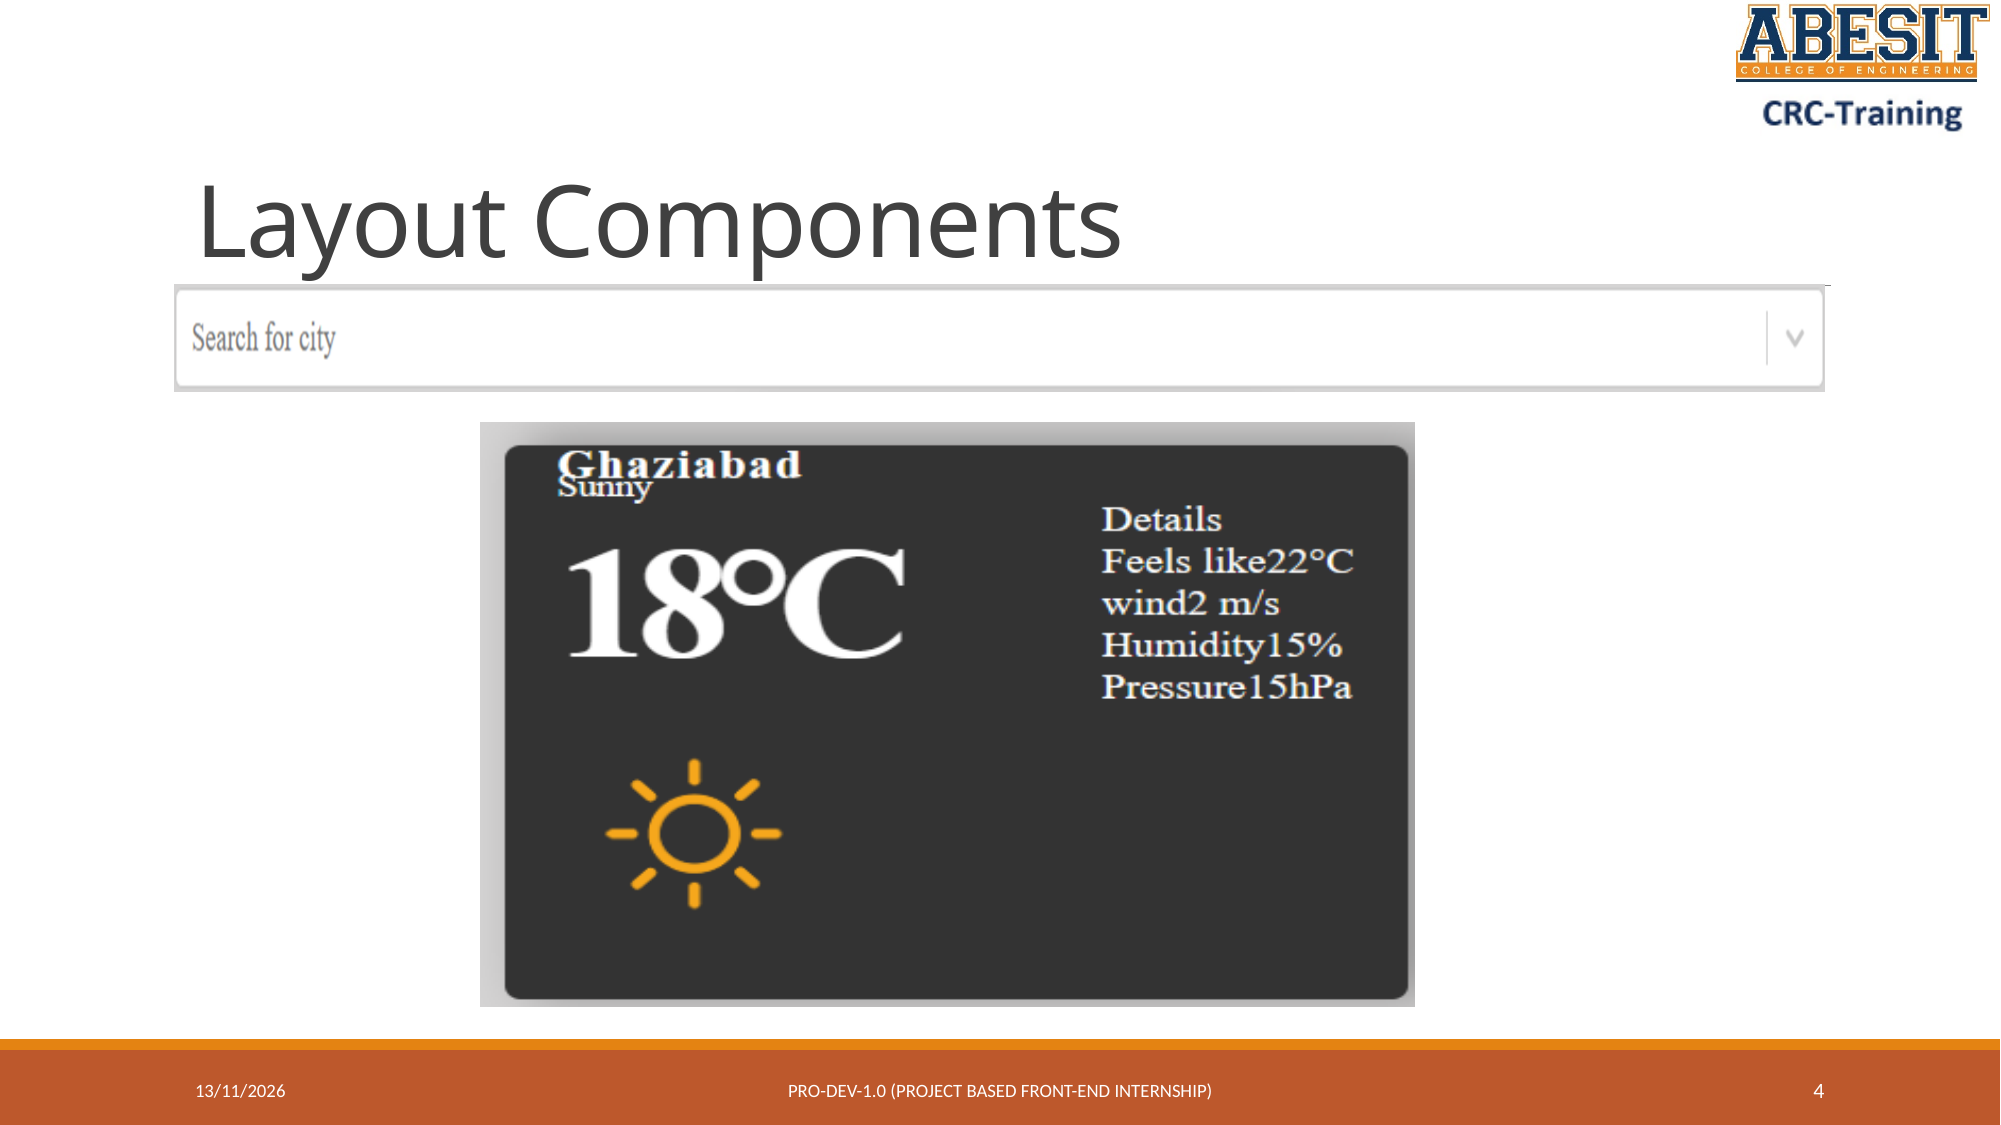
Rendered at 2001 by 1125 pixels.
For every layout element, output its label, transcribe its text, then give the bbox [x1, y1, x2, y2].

picture [174, 284, 1826, 393]
picture [1736, 0, 1990, 141]
title Layout Components [180, 47, 1830, 283]
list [480, 421, 1415, 1007]
slide_number 4 [1624, 1059, 1840, 1120]
footer Pro-Dev-1.0 (project based front-end internship) [604, 1059, 1396, 1120]
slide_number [180, 1059, 586, 1120]
